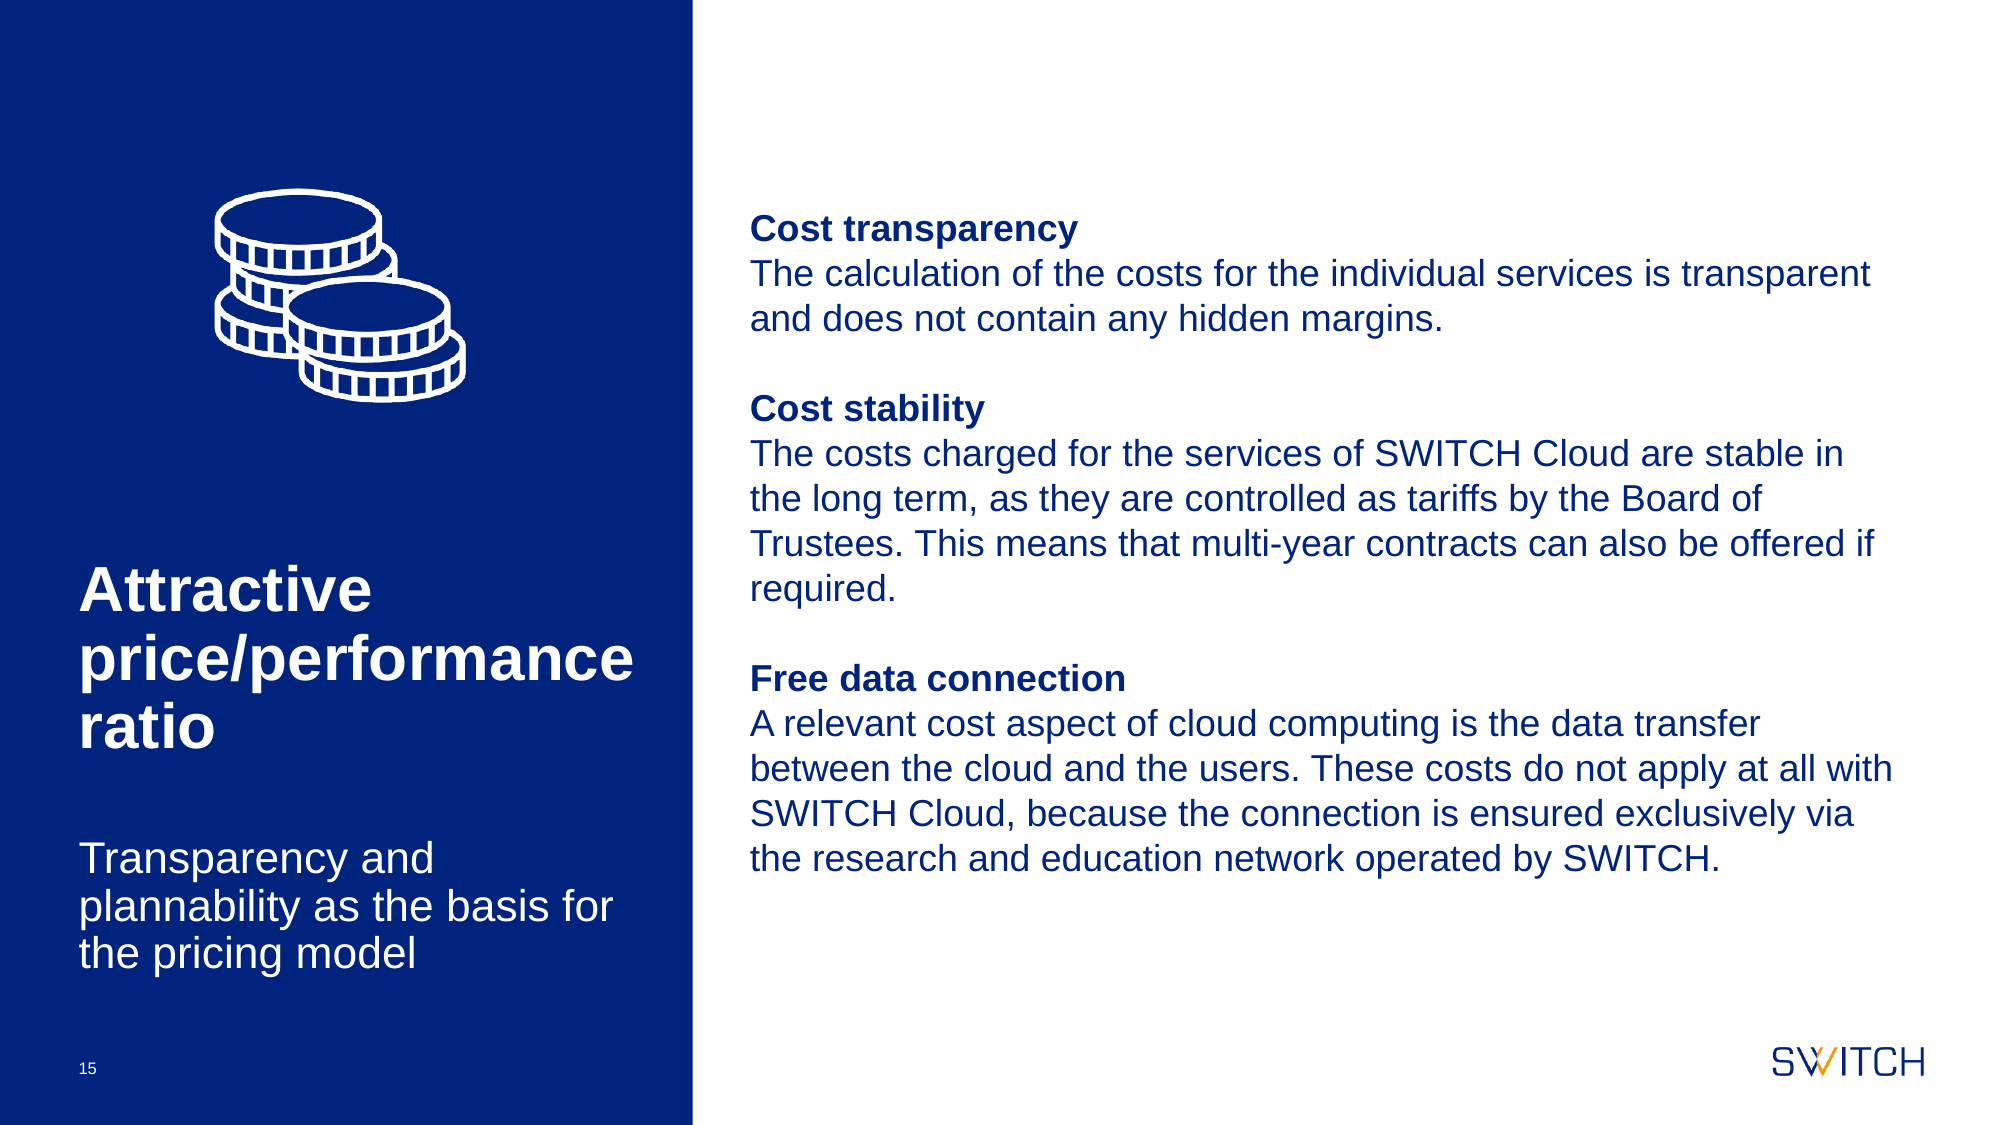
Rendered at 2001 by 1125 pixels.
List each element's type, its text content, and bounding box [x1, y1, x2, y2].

title Attractive price/performance ratio Transparency and plannability as the basis for the pricing model [78, 483, 654, 979]
picture [185, 146, 483, 445]
list Cost transparency The calculation of the costs for the individual services is transparent and does not contain any hidden margins. Cost stability The costs charged for the services of SWITCH Cloud are stable in the long term, as they are controlled as tariffs by the Board of Trustees. This means that multi-year contracts can also be offered if required. Free data connection A relevant cost aspect of cloud computing is the data transfer between the cloud and the users. These costs do not apply at all with SWITCH Cloud, because the connection is ensured exclusively via the research and education network operated by SWITCH. [749, 89, 1900, 993]
slide_number 15 [78, 1058, 386, 1089]
